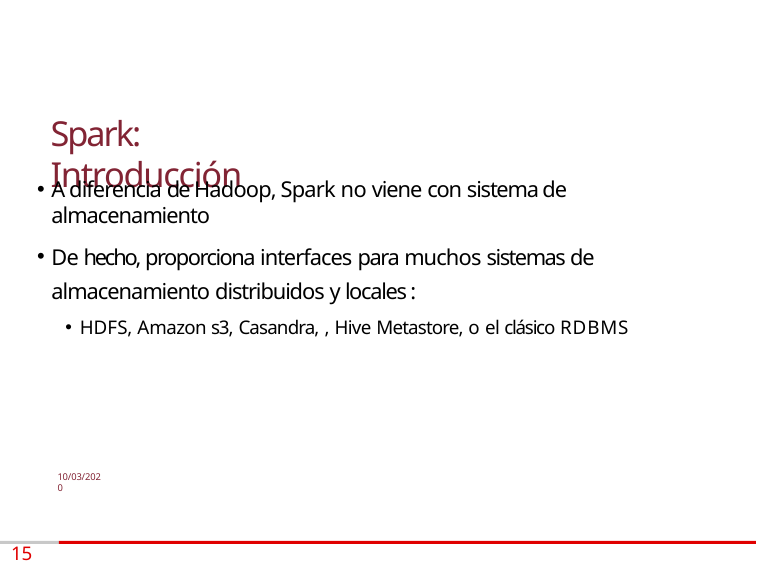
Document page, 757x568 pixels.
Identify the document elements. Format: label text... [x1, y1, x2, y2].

text_box 10/03/2020 [55, 468, 103, 494]
slide_number 15 /74 [4, 553, 62, 568]
title Spark: Introducción [48, 110, 320, 157]
text_box A diferencia de Hadoop, Spark no viene con sistema de almacenamiento De hecho, proporciona interfaces para muchos sistemas de almacenamiento distribuidos y locales : HDFS, Amazon s3, Casandra, , Hive Metastore, o el clásico RDBMS [35, 157, 716, 339]
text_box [0, 540, 757, 545]
